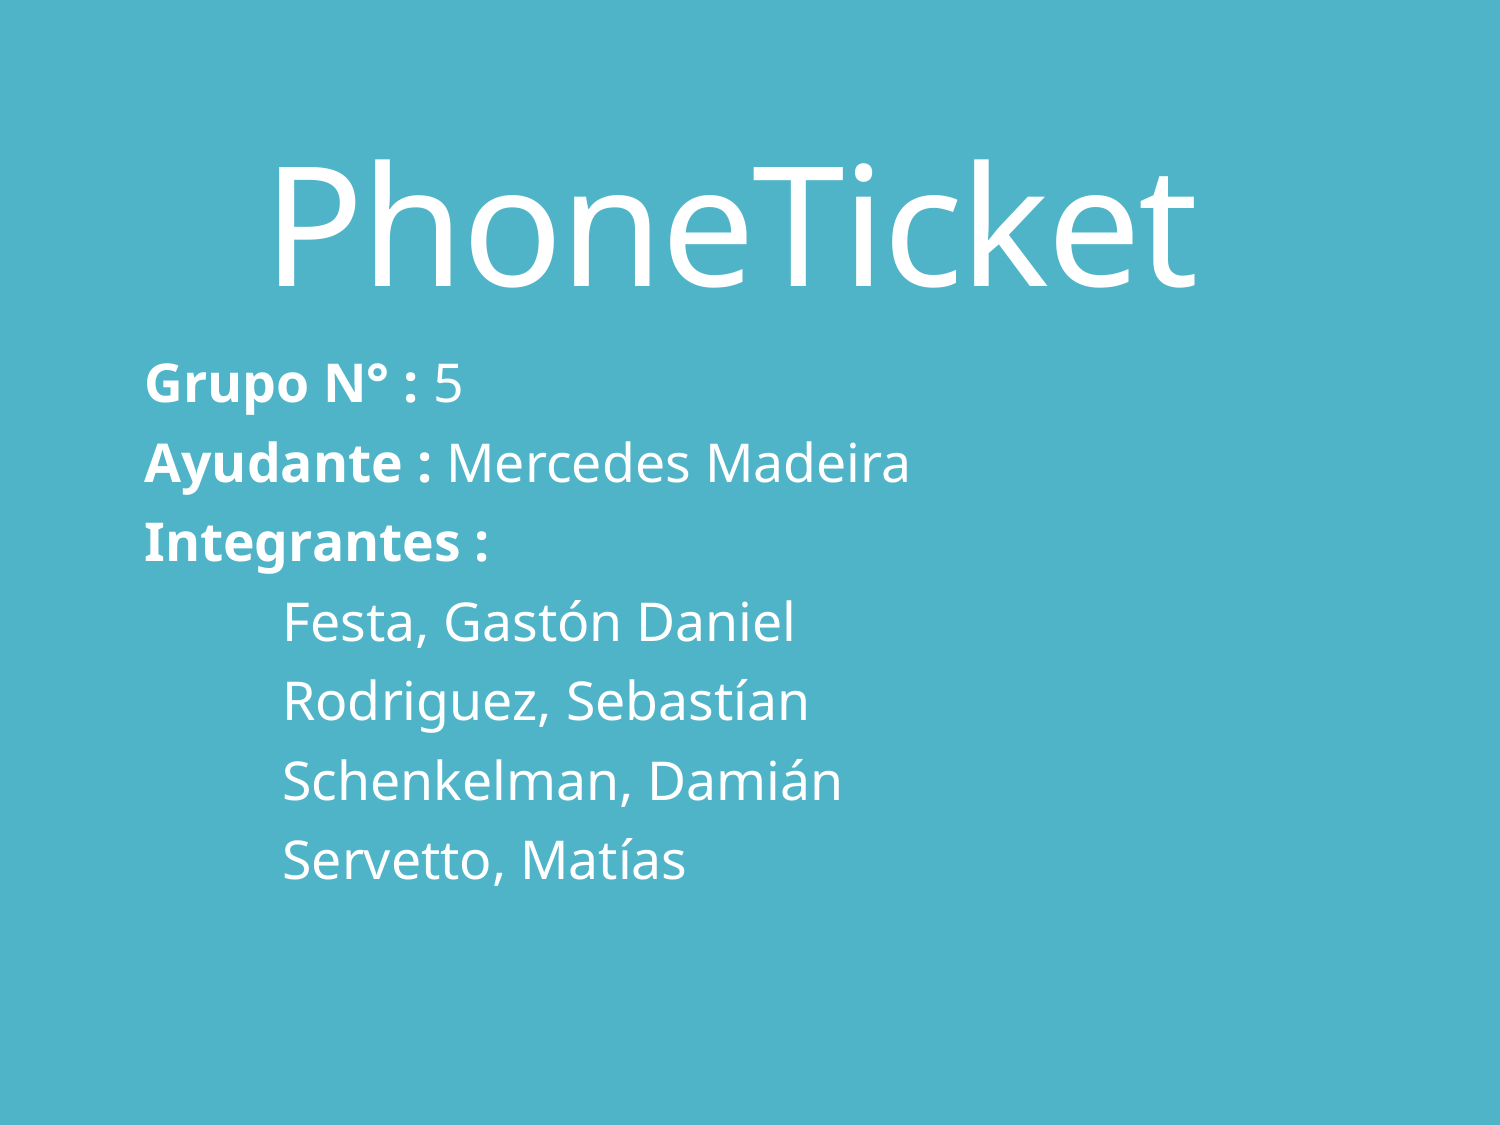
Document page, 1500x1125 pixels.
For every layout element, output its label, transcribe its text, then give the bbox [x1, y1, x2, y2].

subtitle Grupo N° : 5 Ayudante : Mercedes Madeira Integrantes : Festa, Gastón Daniel Rodriguez, Sebastían Schenkelman, Damián Servetto, Matías [129, 351, 1418, 901]
title PhoneTicket [87, 105, 1376, 326]
